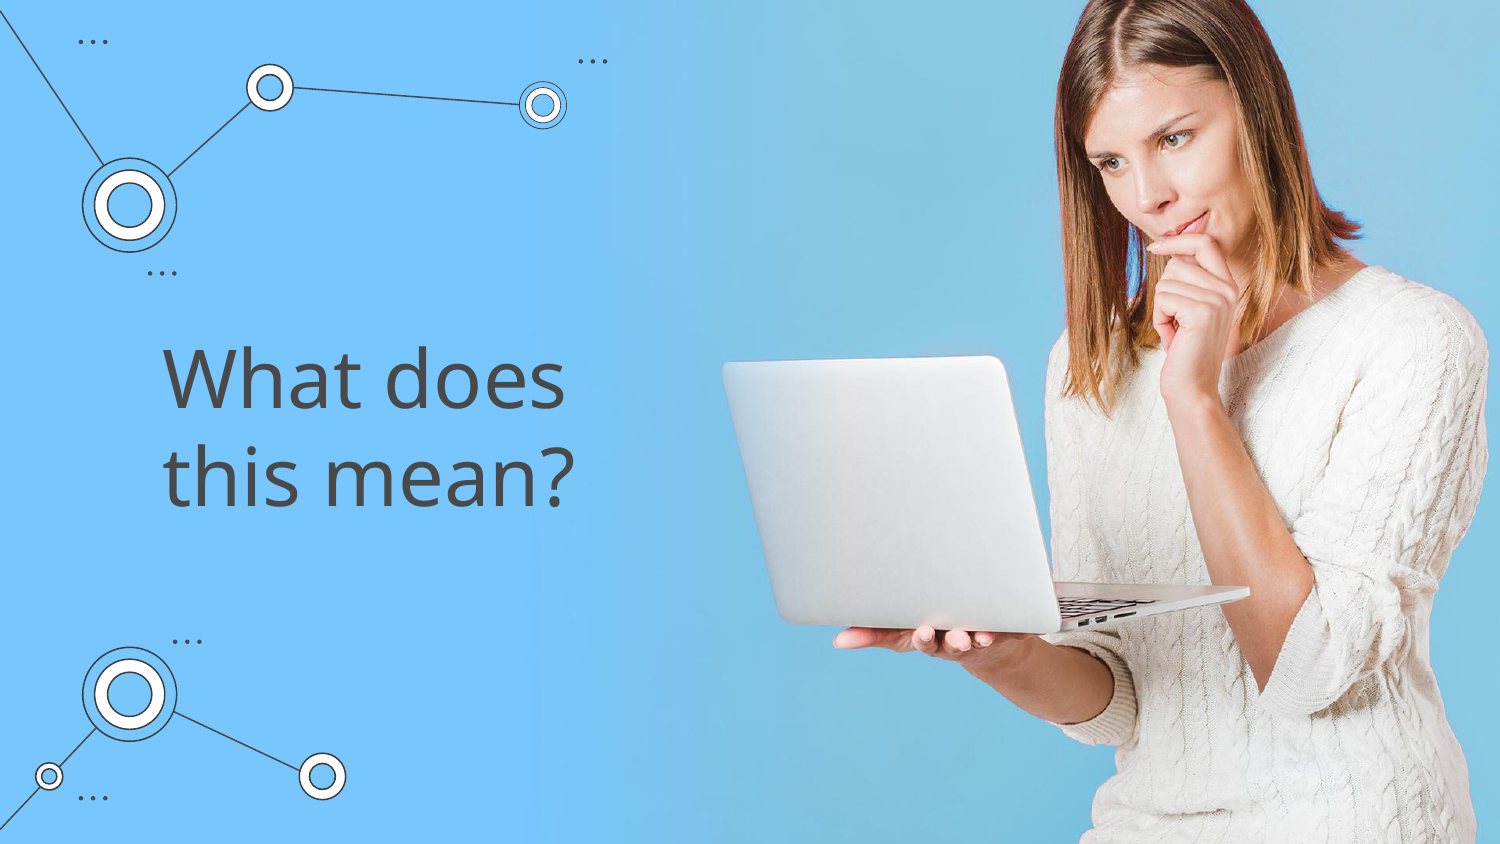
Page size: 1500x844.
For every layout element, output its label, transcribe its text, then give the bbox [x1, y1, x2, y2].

picture [0, 0, 1500, 844]
title What does this mean? [146, 325, 715, 538]
